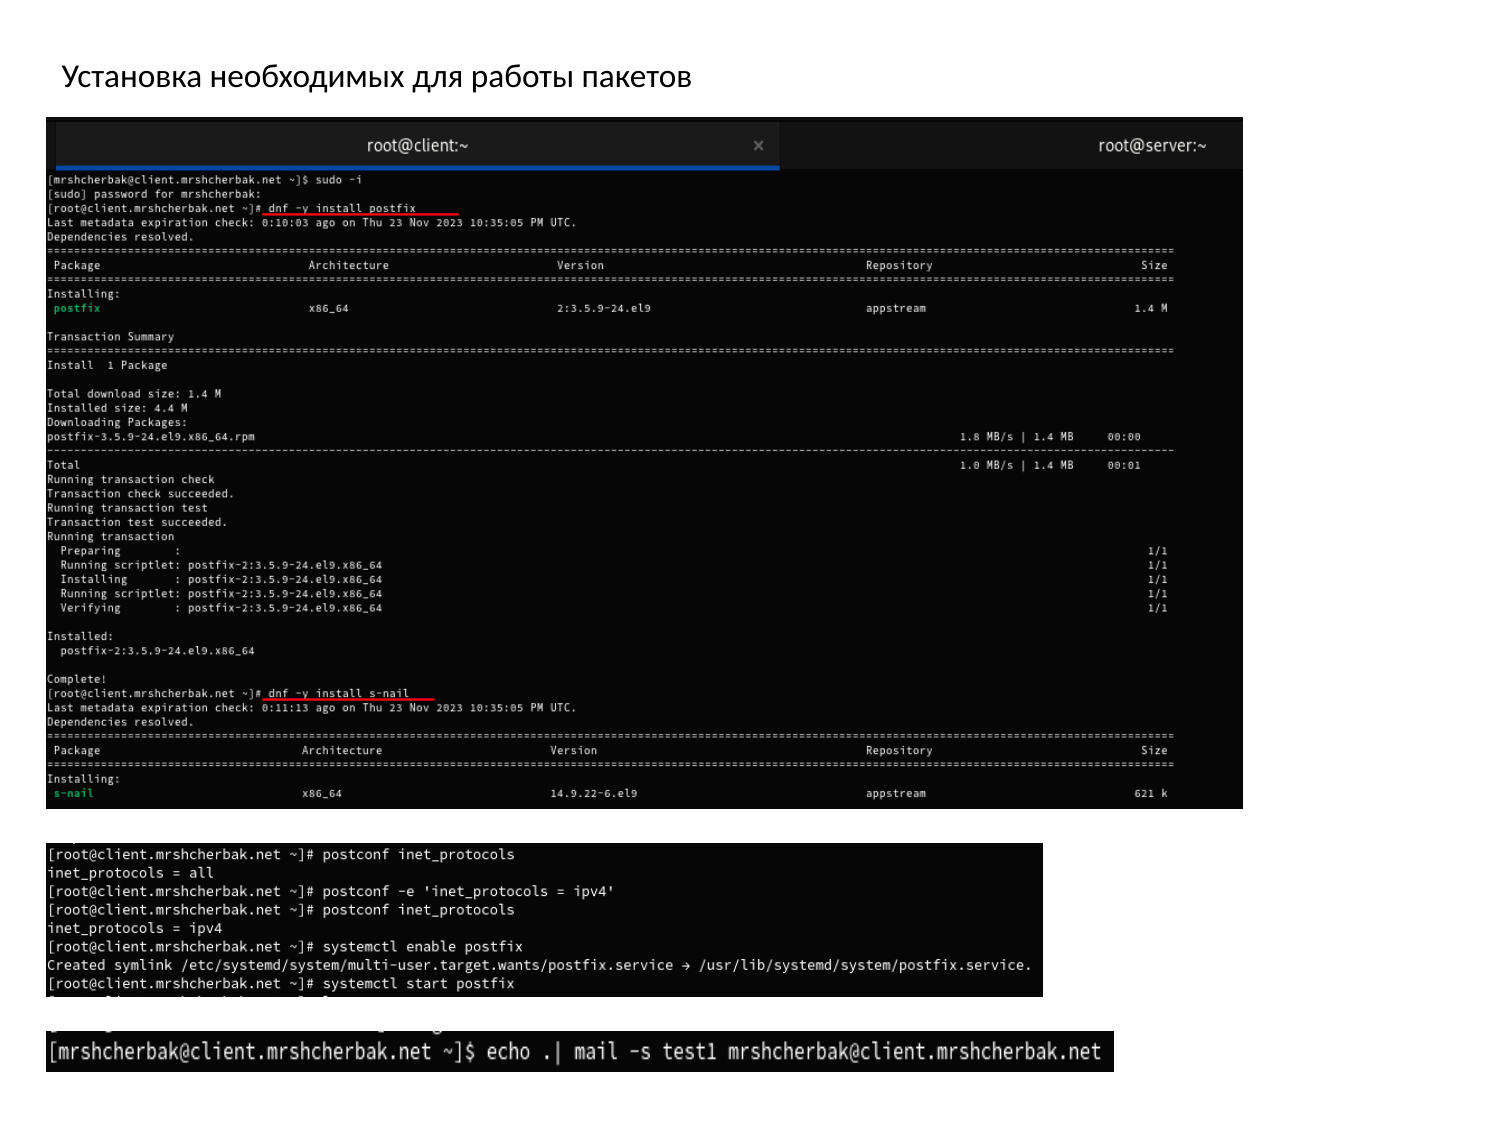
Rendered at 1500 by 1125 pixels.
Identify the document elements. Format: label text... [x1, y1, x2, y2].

picture [46, 116, 1243, 809]
text_box Установка необходимых для работы пакетов [46, 46, 914, 102]
picture [46, 843, 1044, 997]
picture [46, 1031, 1114, 1072]
